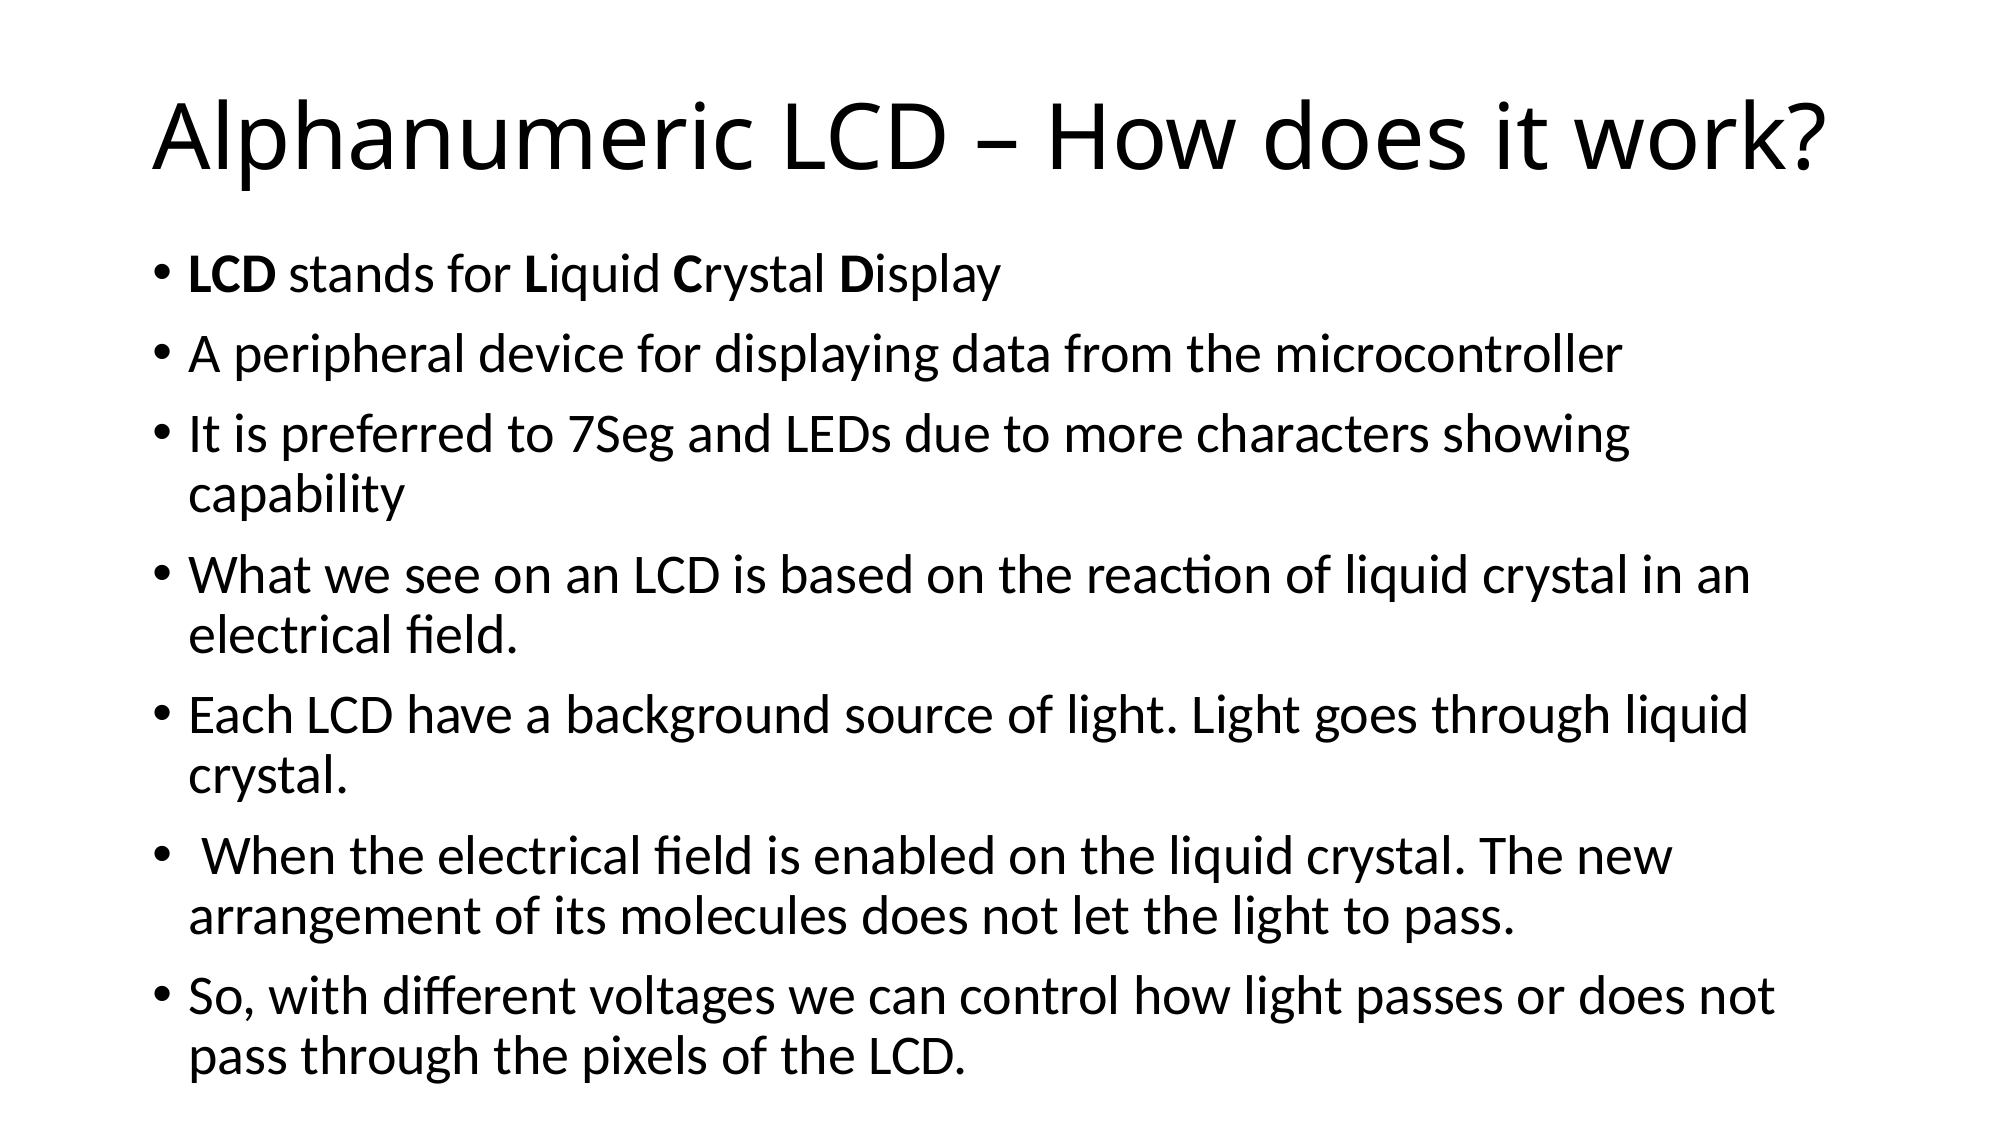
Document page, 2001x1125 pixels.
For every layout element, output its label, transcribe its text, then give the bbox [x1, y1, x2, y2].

title Alphanumeric LCD – How does it work? [137, 59, 1863, 221]
list LCD stands for Liquid Crystal Display A peripheral device for displaying data from the microcontroller It is preferred to 7Seg and LEDs due to more characters showing capability What we see on an LCD is based on the reaction of liquid crystal in an electrical field. Each LCD have a background source of light. Light goes through liquid crystal. When the electrical field is enabled on the liquid crystal. The new arrangement of its molecules does not let the light to pass. So, with different voltages we can control how light passes or does not pass through the pixels of the LCD. [137, 236, 1863, 1096]
